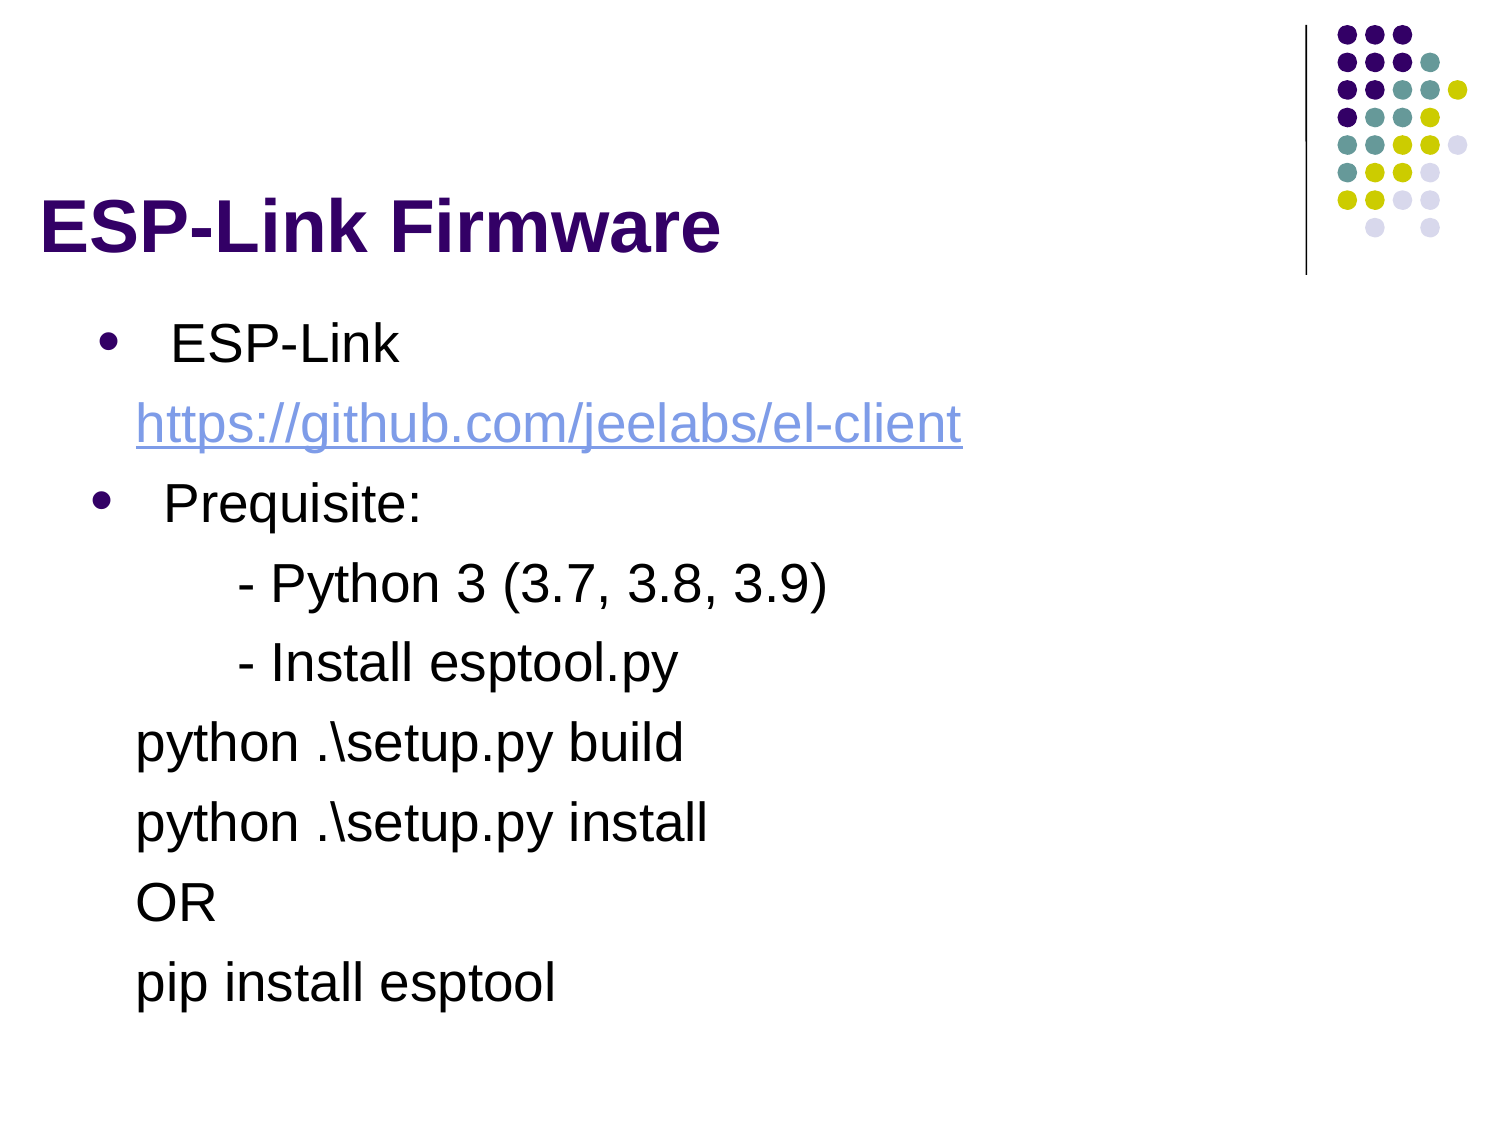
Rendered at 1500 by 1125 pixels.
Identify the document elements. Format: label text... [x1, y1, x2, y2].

list ESP-Link https://github.com/jeelabs/el-client Prequisite: - Python 3 (3.7, 3.8, 3.9) - Install esptool.py python .\setup.py build python .\setup.py install OR pip install esptool [75, 299, 1313, 1024]
title ESP-Link Firmware [24, 62, 1288, 275]
